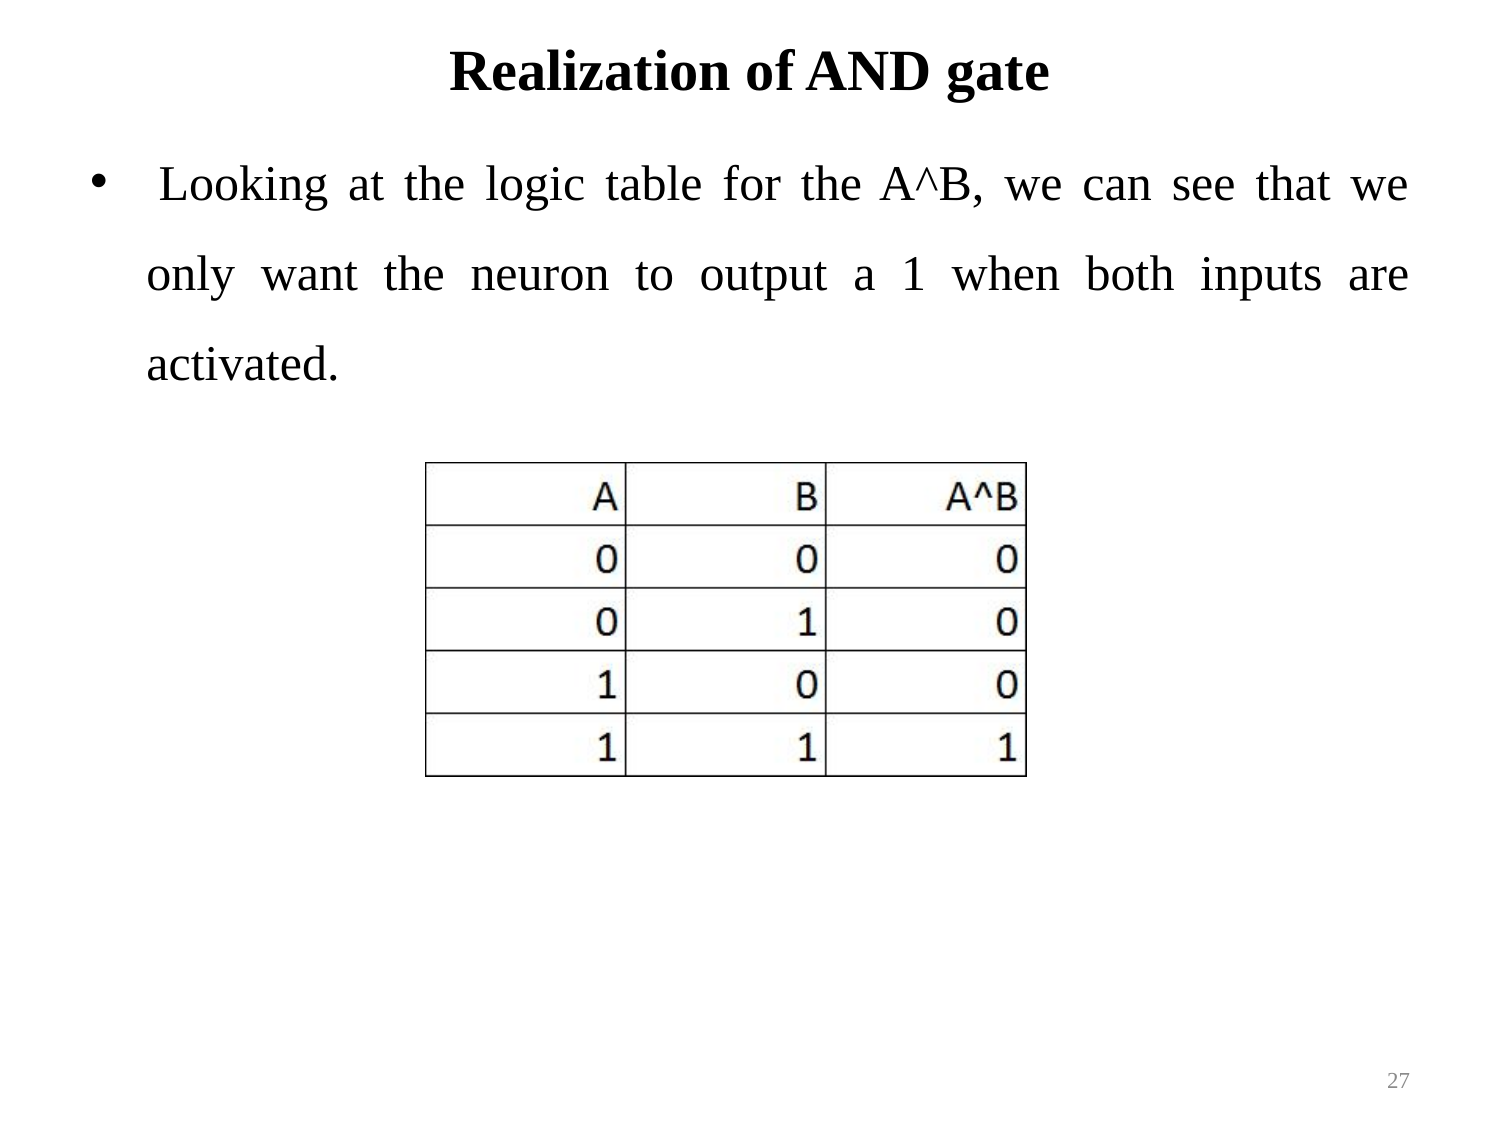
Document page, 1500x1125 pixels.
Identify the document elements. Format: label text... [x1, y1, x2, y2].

title Realization of AND gate [0, 0, 1500, 100]
picture [424, 462, 1027, 777]
slide_number 27 [1074, 1042, 1425, 1103]
list Looking at the logic table for the A^B, we can see that we only want the neuron to output a 1 when both inputs are activated. [75, 112, 1425, 1063]
